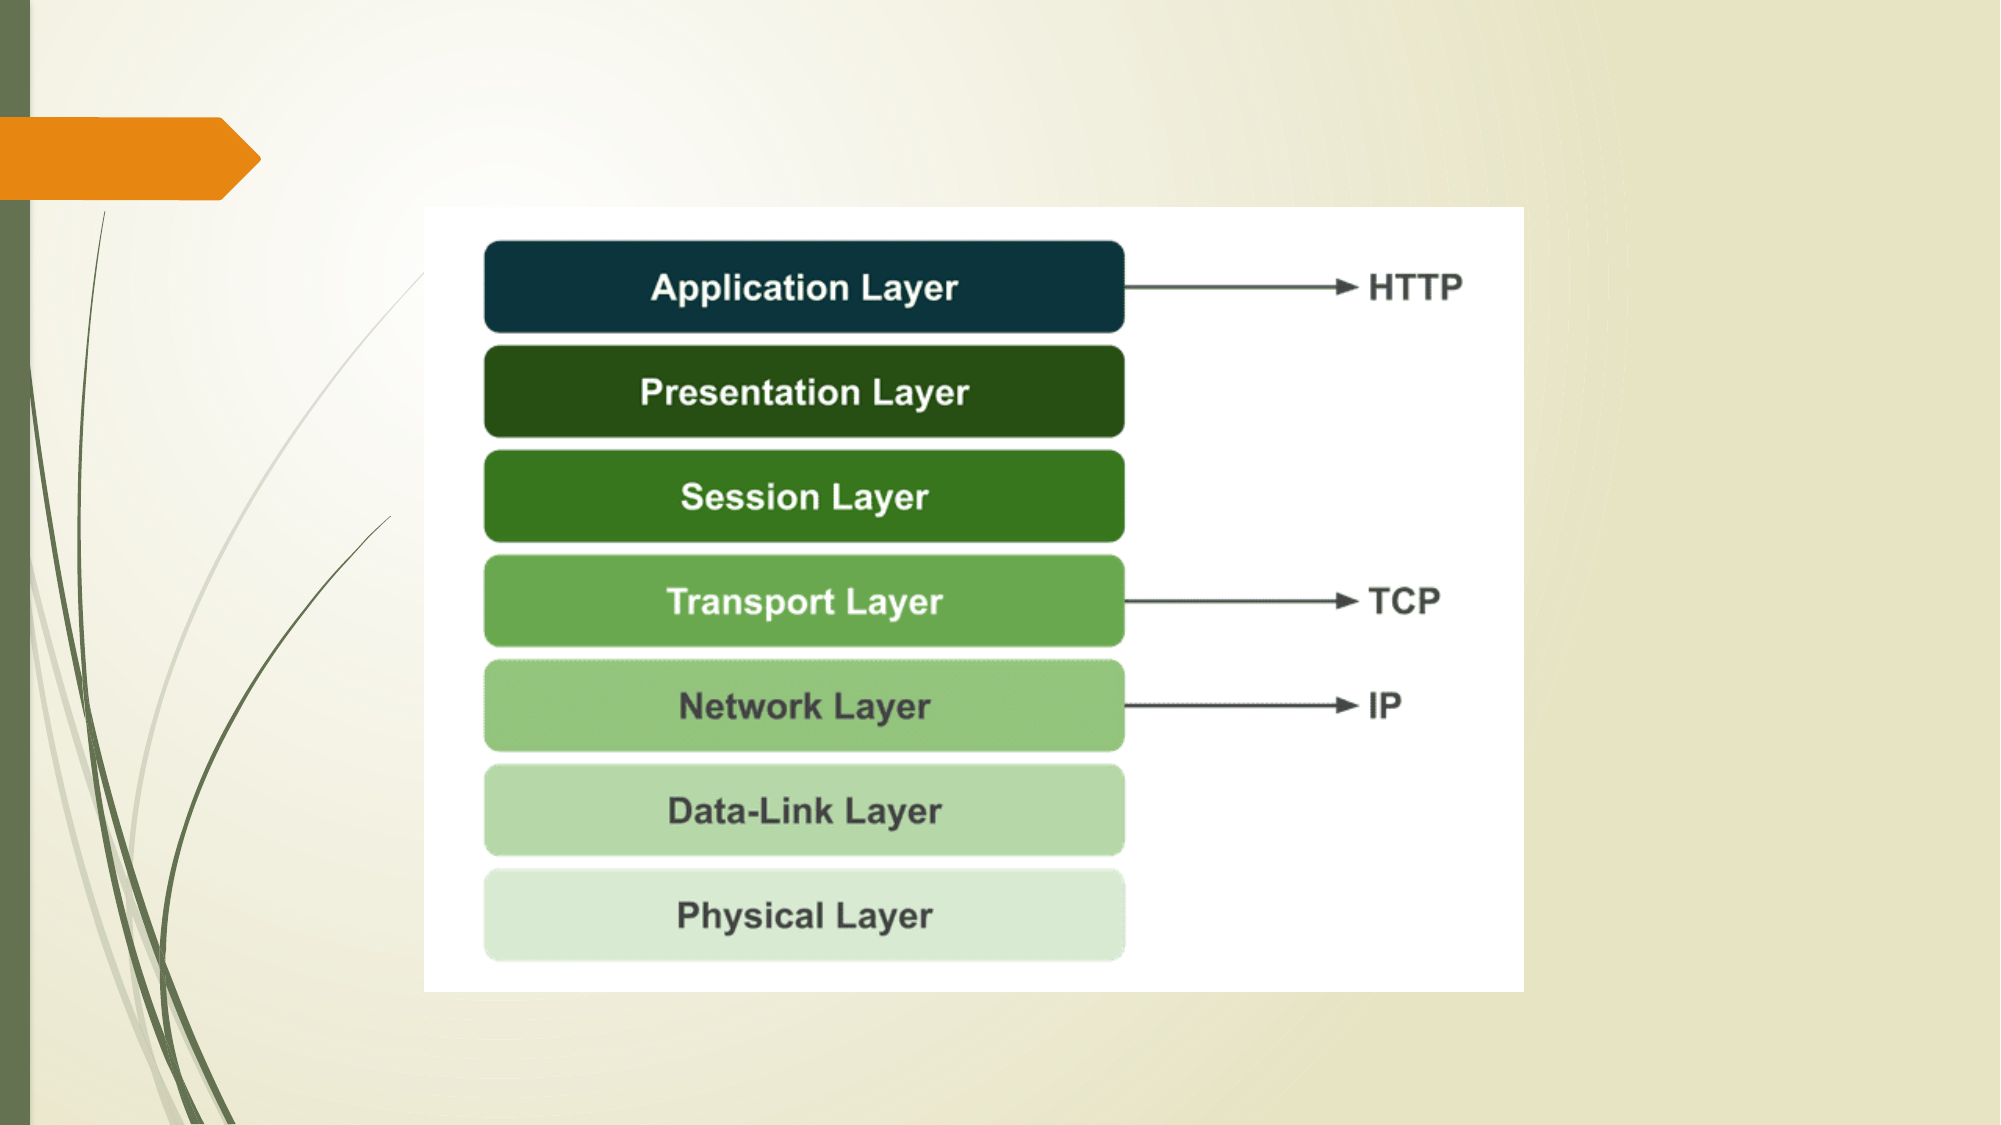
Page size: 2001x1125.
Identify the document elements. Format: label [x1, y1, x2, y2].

picture [424, 207, 1524, 992]
